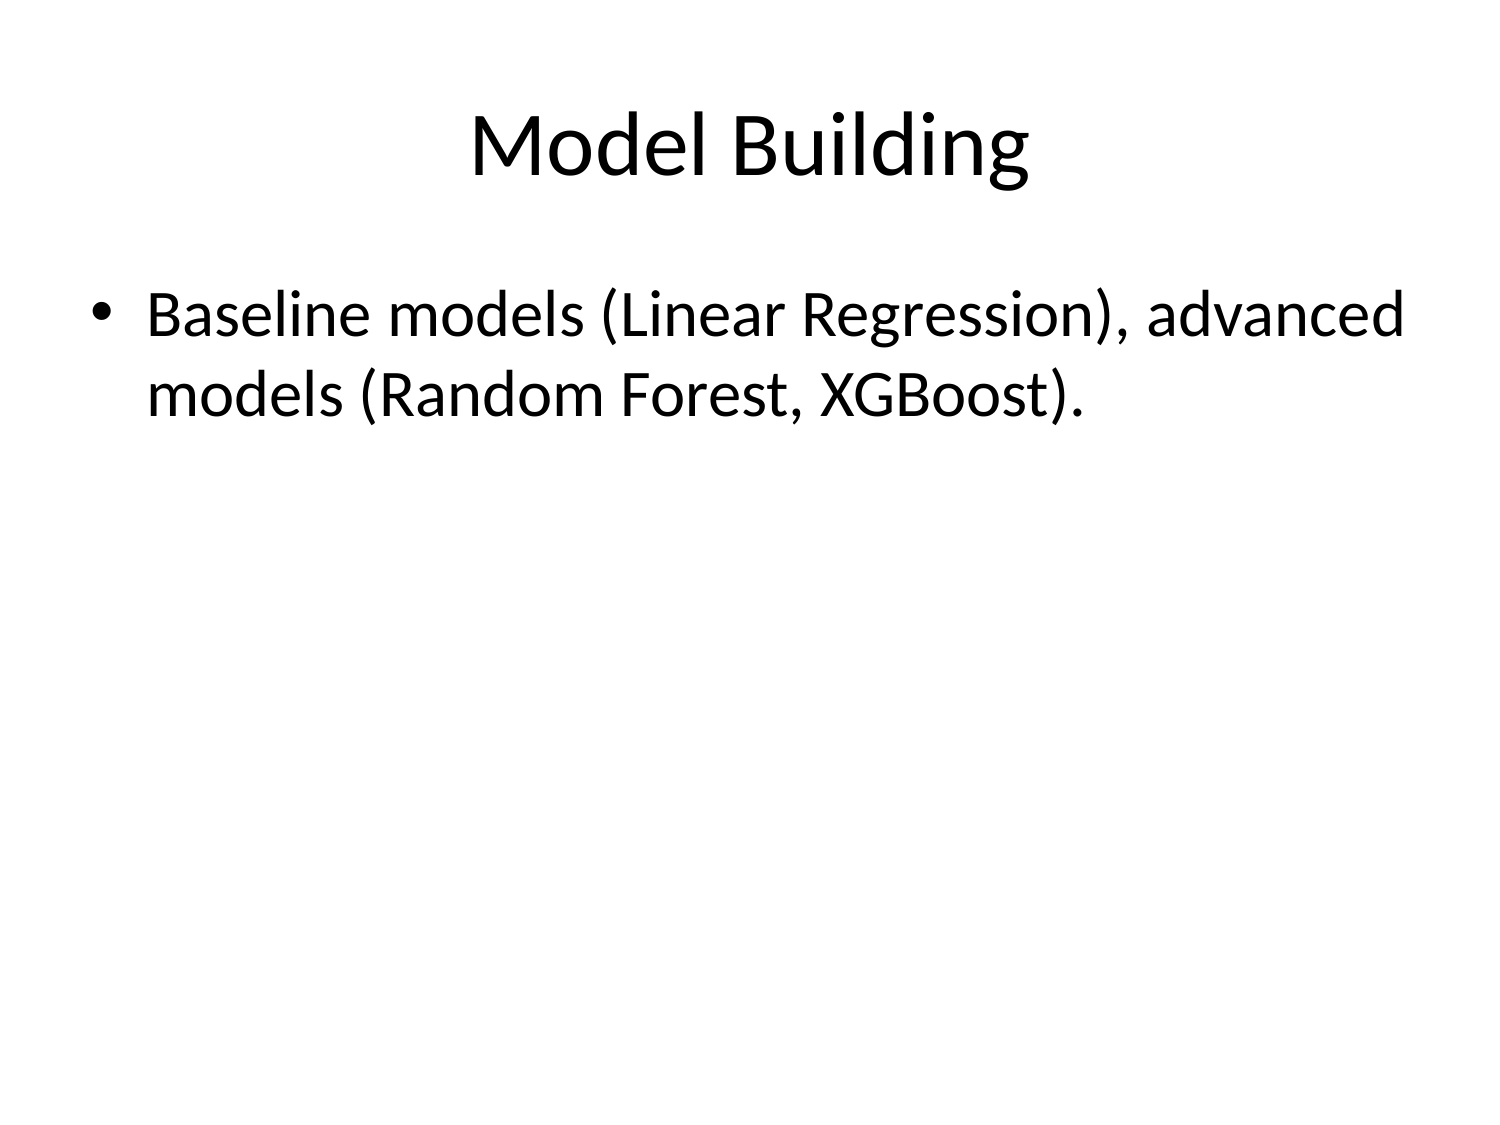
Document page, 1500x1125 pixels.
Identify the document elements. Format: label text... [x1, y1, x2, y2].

list Baseline models (Linear Regression), advanced models (Random Forest, XGBoost). [75, 262, 1425, 1005]
title Model Building [75, 45, 1425, 233]
